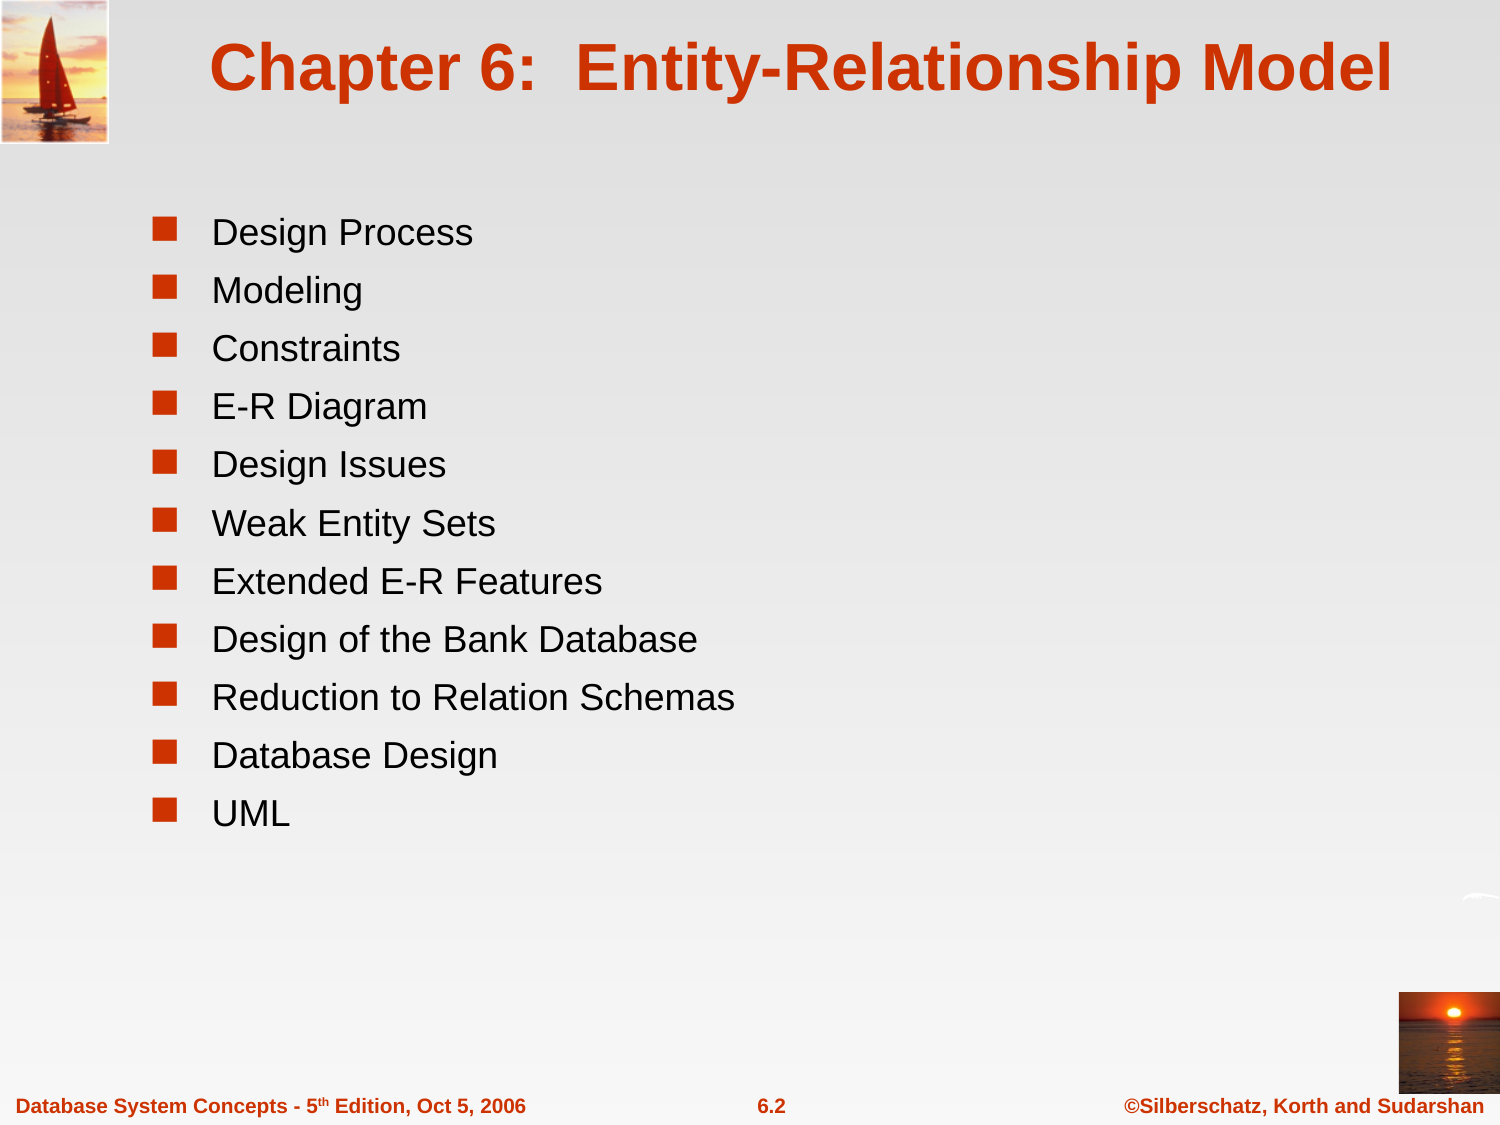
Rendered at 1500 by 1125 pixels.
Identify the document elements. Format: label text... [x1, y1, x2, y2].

list Design Process Modeling Constraints E-R Diagram Design Issues Weak Entity Sets Extended E-R Features Design of the Bank Database Reduction to Relation Schemas Database Design UML [140, 200, 1429, 1001]
picture [0, 0, 109, 144]
title Chapter 6: Entity-Relationship Model [139, 10, 1466, 112]
picture [1398, 992, 1500, 1094]
